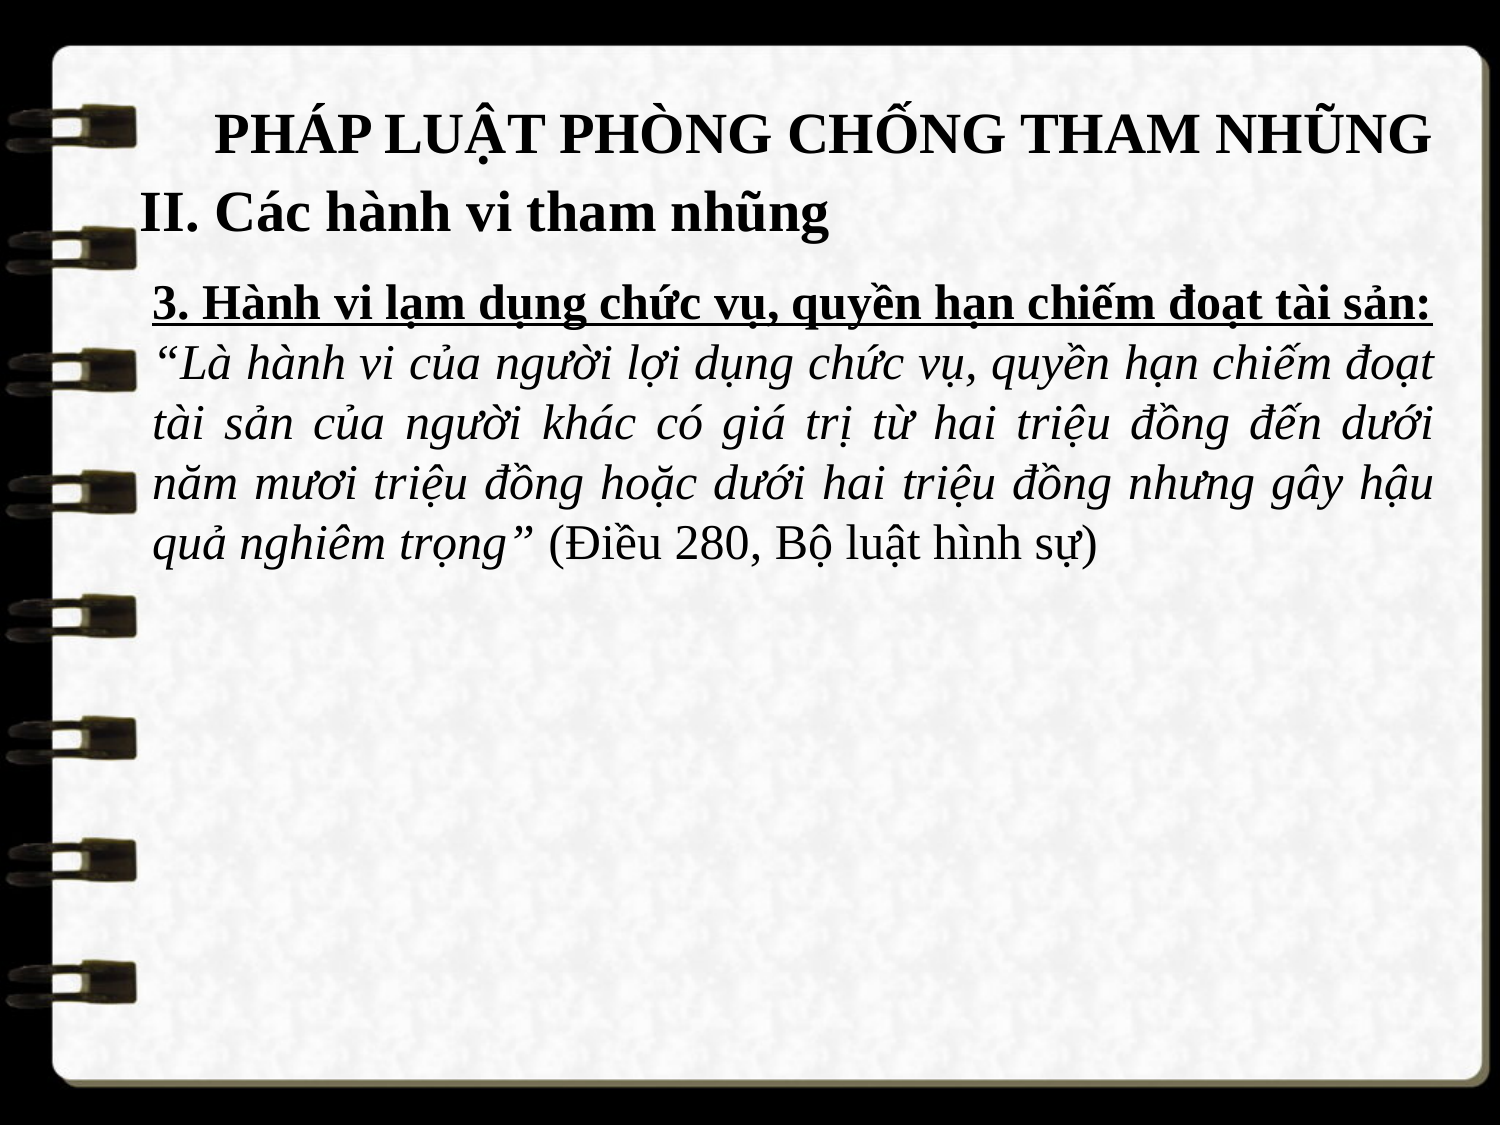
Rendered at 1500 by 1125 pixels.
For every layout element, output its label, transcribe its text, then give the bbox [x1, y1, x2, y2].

text_box 3. Hành vi lạm dụng chức vụ, quyền hạn chiếm đoạt tài sản: “Là hành vi của người lợi dụng chức vụ, quyền hạn chiếm đoạt tài sản của người khác có giá trị từ hai triệu đồng đến dưới năm mươi triệu đồng hoặc dưới hai triệu đồng nhưng gây hậu quả nghiêm trọng” (Điều 280, Bộ luật hình sự) [137, 263, 1450, 698]
text_box PHÁP LUẬT PHÒNG CHỐNG THAM NHŨNG II. Các hành vi tham nhũng [124, 87, 1475, 263]
picture [0, 0, 1500, 1125]
